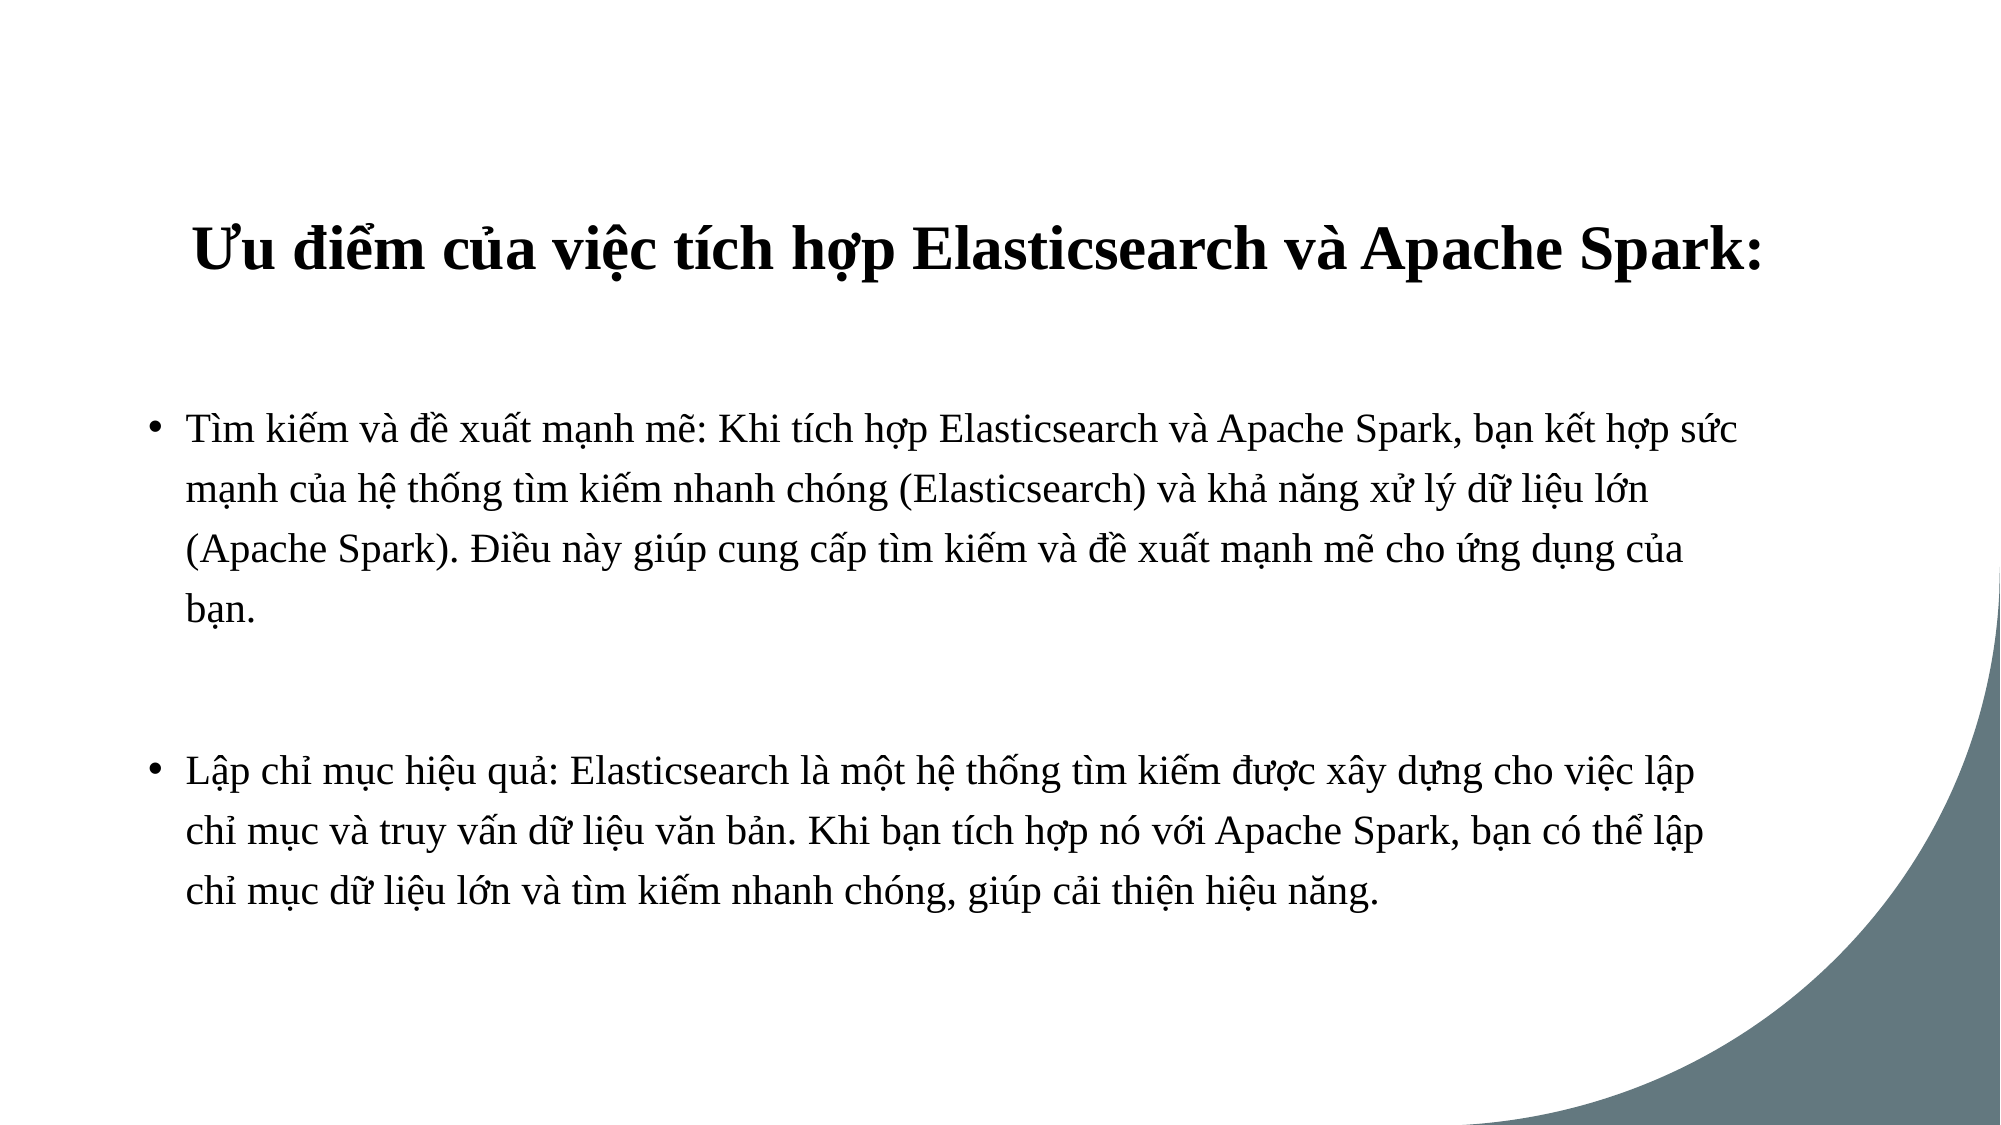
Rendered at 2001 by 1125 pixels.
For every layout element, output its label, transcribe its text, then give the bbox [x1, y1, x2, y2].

list Tìm kiếm và đề xuất mạnh mẽ: Khi tích hợp Elasticsearch và Apache Spark, bạn kết hợp sức mạnh của hệ thống tìm kiếm nhanh chóng (Elasticsearch) và khả năng xử lý dữ liệu lớn (Apache Spark). Điều này giúp cung cấp tìm kiếm và đề xuất mạnh mẽ cho ứng dụng của bạn. Lập chỉ mục hiệu quả: Elasticsearch là một hệ thống tìm kiếm được xây dựng cho việc lập chỉ mục và truy vấn dữ liệu văn bản. Khi bạn tích hợp nó với Apache Spark, bạn có thể lập chỉ mục dữ liệu lớn và tìm kiếm nhanh chóng, giúp cải thiện hiệu năng. . [133, 312, 1766, 1031]
title Ưu điểm của việc tích hợp Elasticsearch và Apache Spark: [176, 118, 1809, 366]
